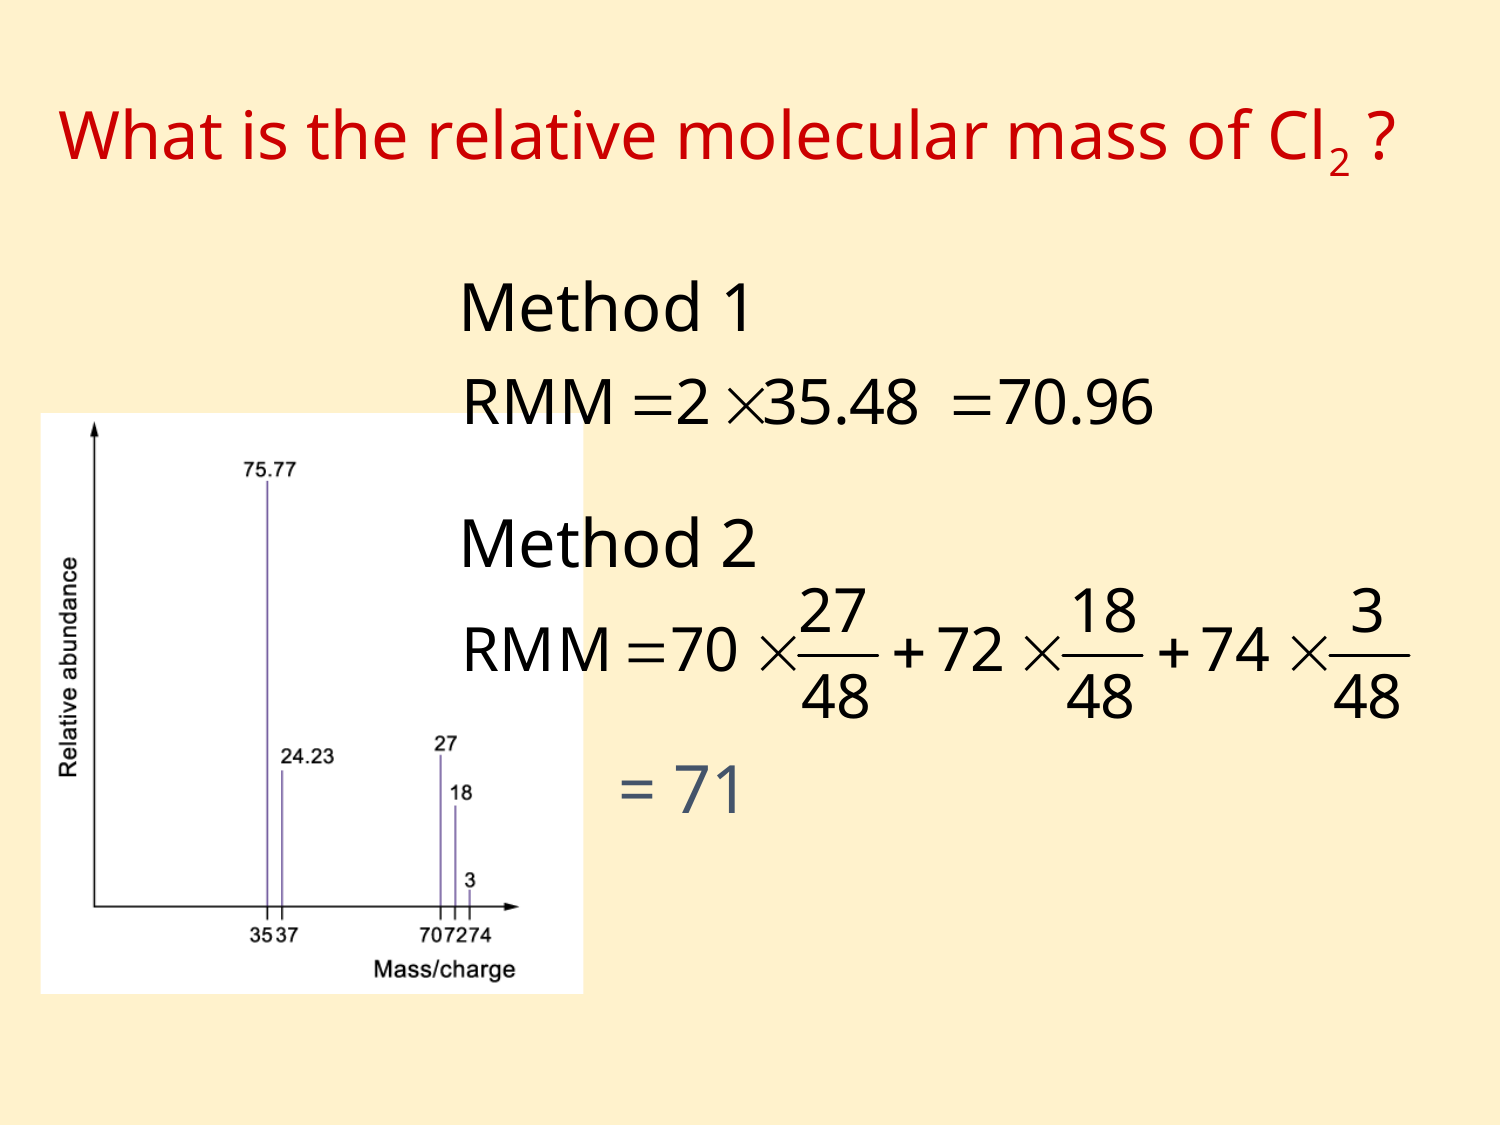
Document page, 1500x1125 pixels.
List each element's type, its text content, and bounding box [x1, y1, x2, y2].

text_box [455, 361, 1176, 441]
text_box = 71 [603, 739, 781, 835]
text_box Method 1 [443, 257, 787, 352]
text_box What is the relative molecular mass of Cl2 ? [43, 87, 1450, 190]
text_box Method 2 [584, 492, 812, 574]
picture [40, 408, 584, 994]
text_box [455, 574, 1424, 732]
